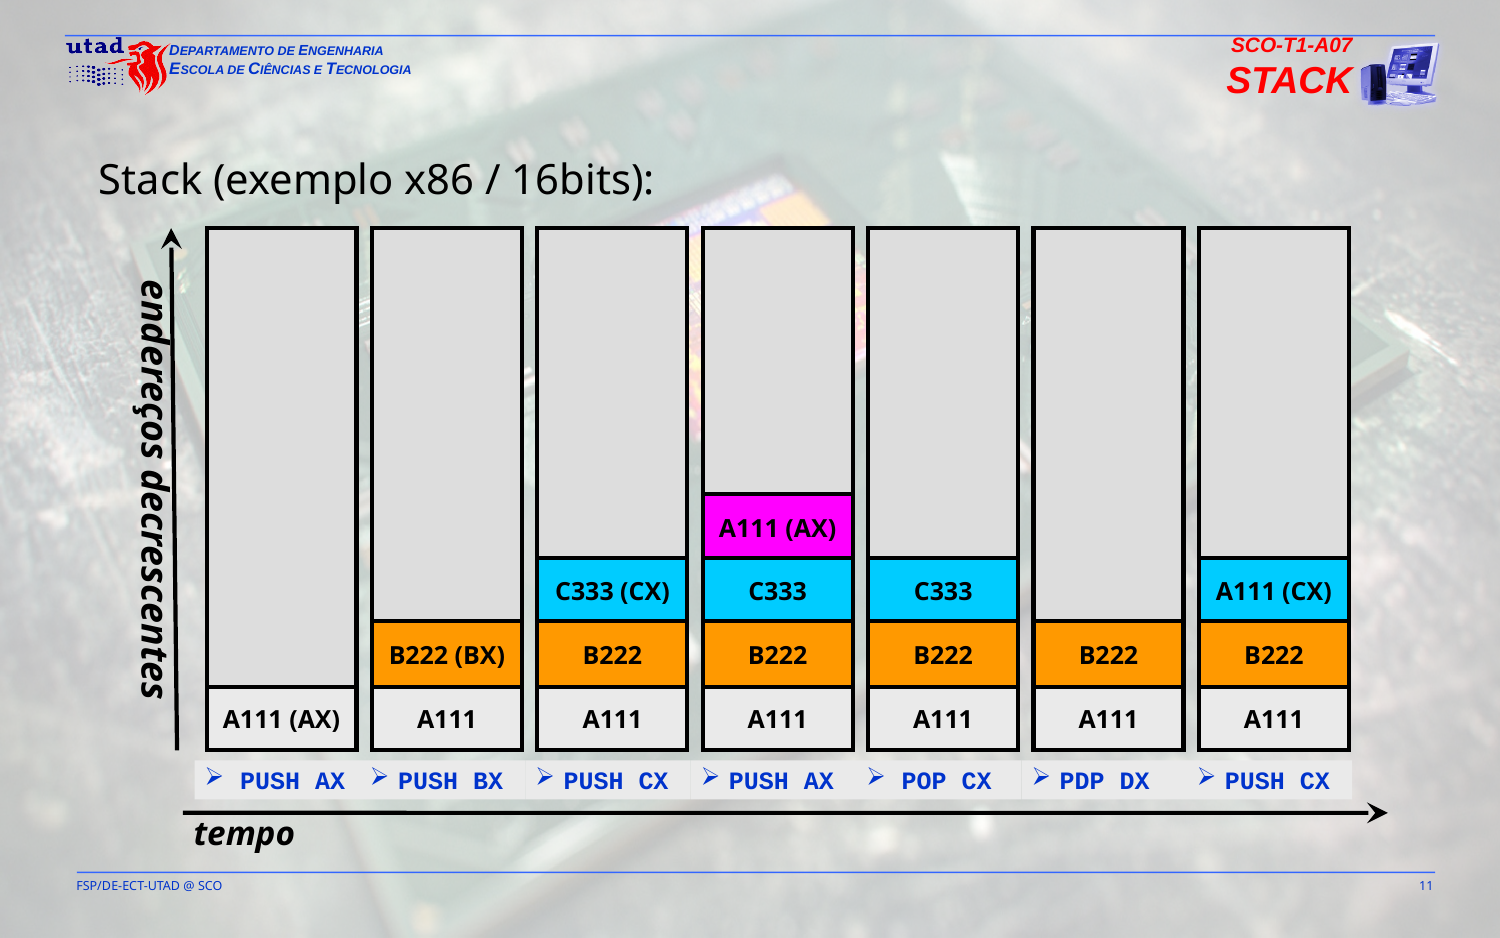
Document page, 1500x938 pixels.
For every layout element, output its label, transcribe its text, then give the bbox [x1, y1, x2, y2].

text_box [690, 227, 854, 800]
text_box SCO-T1-A07 Stack [493, 25, 1365, 95]
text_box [359, 227, 524, 800]
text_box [176, 804, 1389, 859]
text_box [1021, 227, 1185, 800]
text_box endereços decrescentes [130, 251, 183, 729]
picture [64, 35, 172, 97]
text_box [525, 227, 689, 800]
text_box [194, 227, 358, 800]
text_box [855, 227, 1020, 800]
picture [1352, 33, 1447, 115]
text_box Stack (exemplo x86 / 16bits): [88, 137, 1471, 209]
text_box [1186, 227, 1353, 800]
text_box [161, 228, 182, 249]
